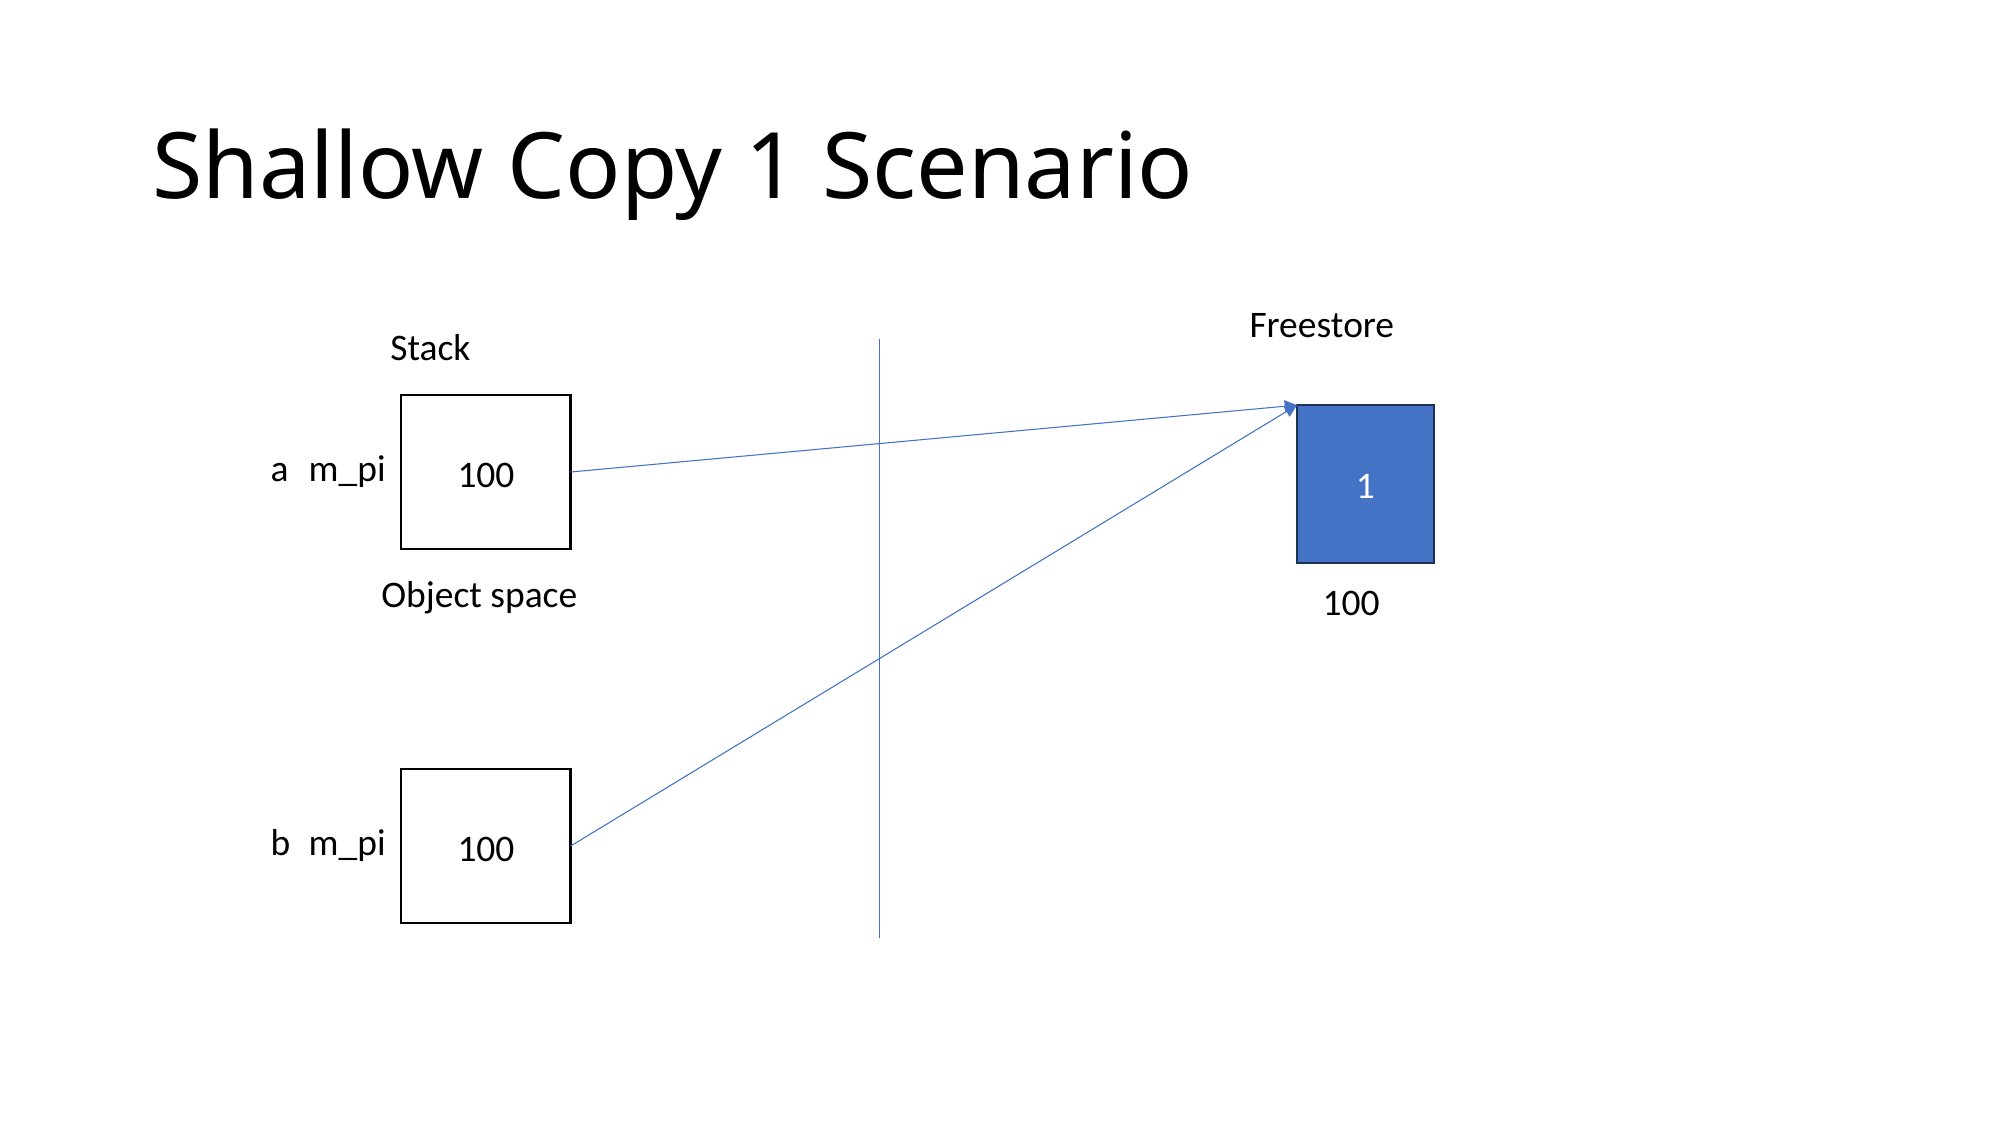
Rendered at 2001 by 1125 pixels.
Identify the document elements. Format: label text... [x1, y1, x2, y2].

text_box Freestore [1234, 293, 1410, 353]
text_box b [255, 810, 293, 871]
text_box 100 [400, 768, 572, 924]
text_box 1 [1297, 404, 1435, 564]
text_box m_pi [293, 810, 401, 871]
text_box 100 [1307, 570, 1395, 631]
title Shallow Copy 1 Scenario [137, 59, 1863, 278]
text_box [570, 405, 1298, 847]
text_box Object space [366, 562, 570, 623]
text_box Stack [375, 315, 486, 376]
text_box 100 [400, 394, 572, 550]
text_box m_pi [293, 436, 401, 497]
text_box a [255, 436, 293, 497]
